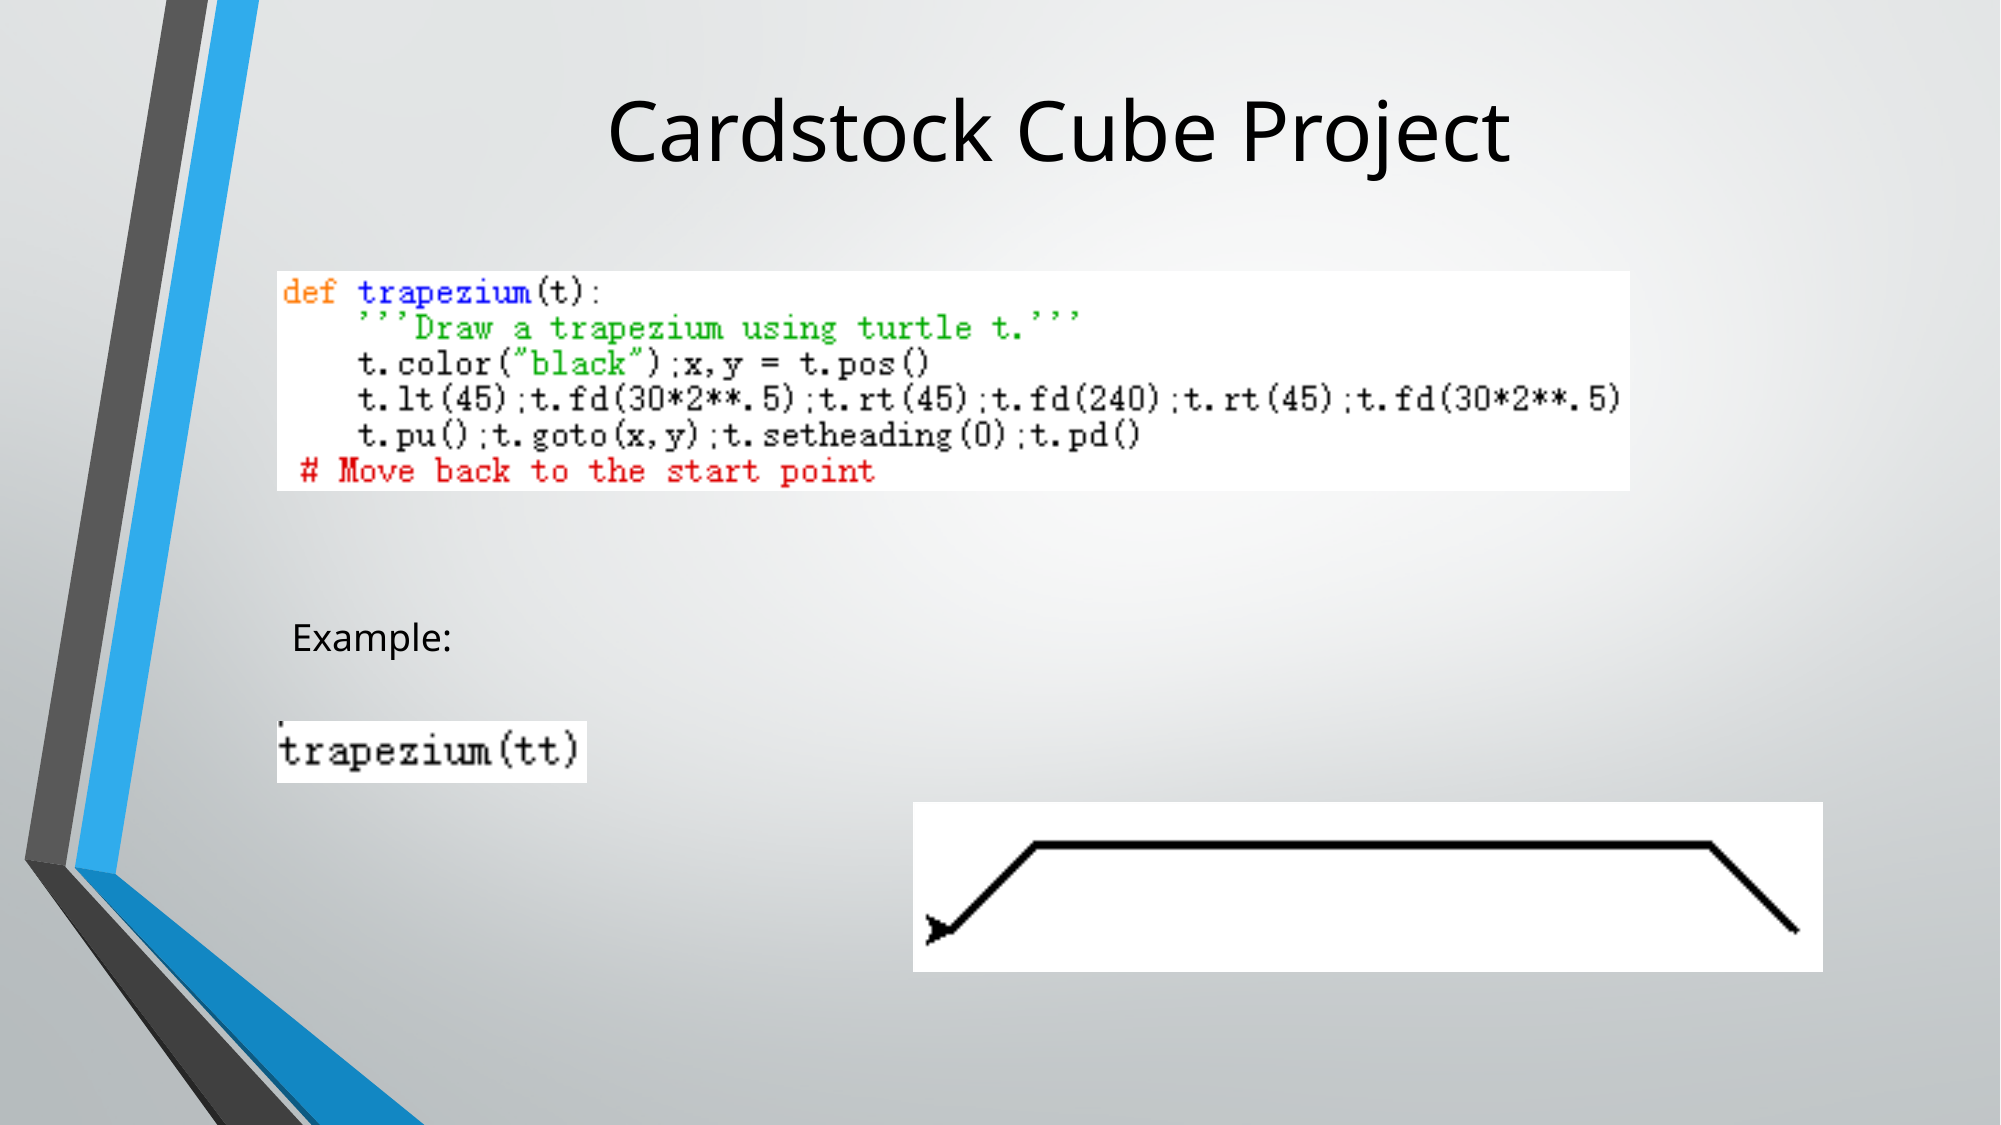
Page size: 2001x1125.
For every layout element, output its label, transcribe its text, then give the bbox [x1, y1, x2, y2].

picture [913, 802, 1823, 972]
picture [276, 721, 587, 783]
title Cardstock Cube Project [237, 0, 1882, 272]
text_box Example: [276, 607, 770, 667]
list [276, 271, 1630, 492]
